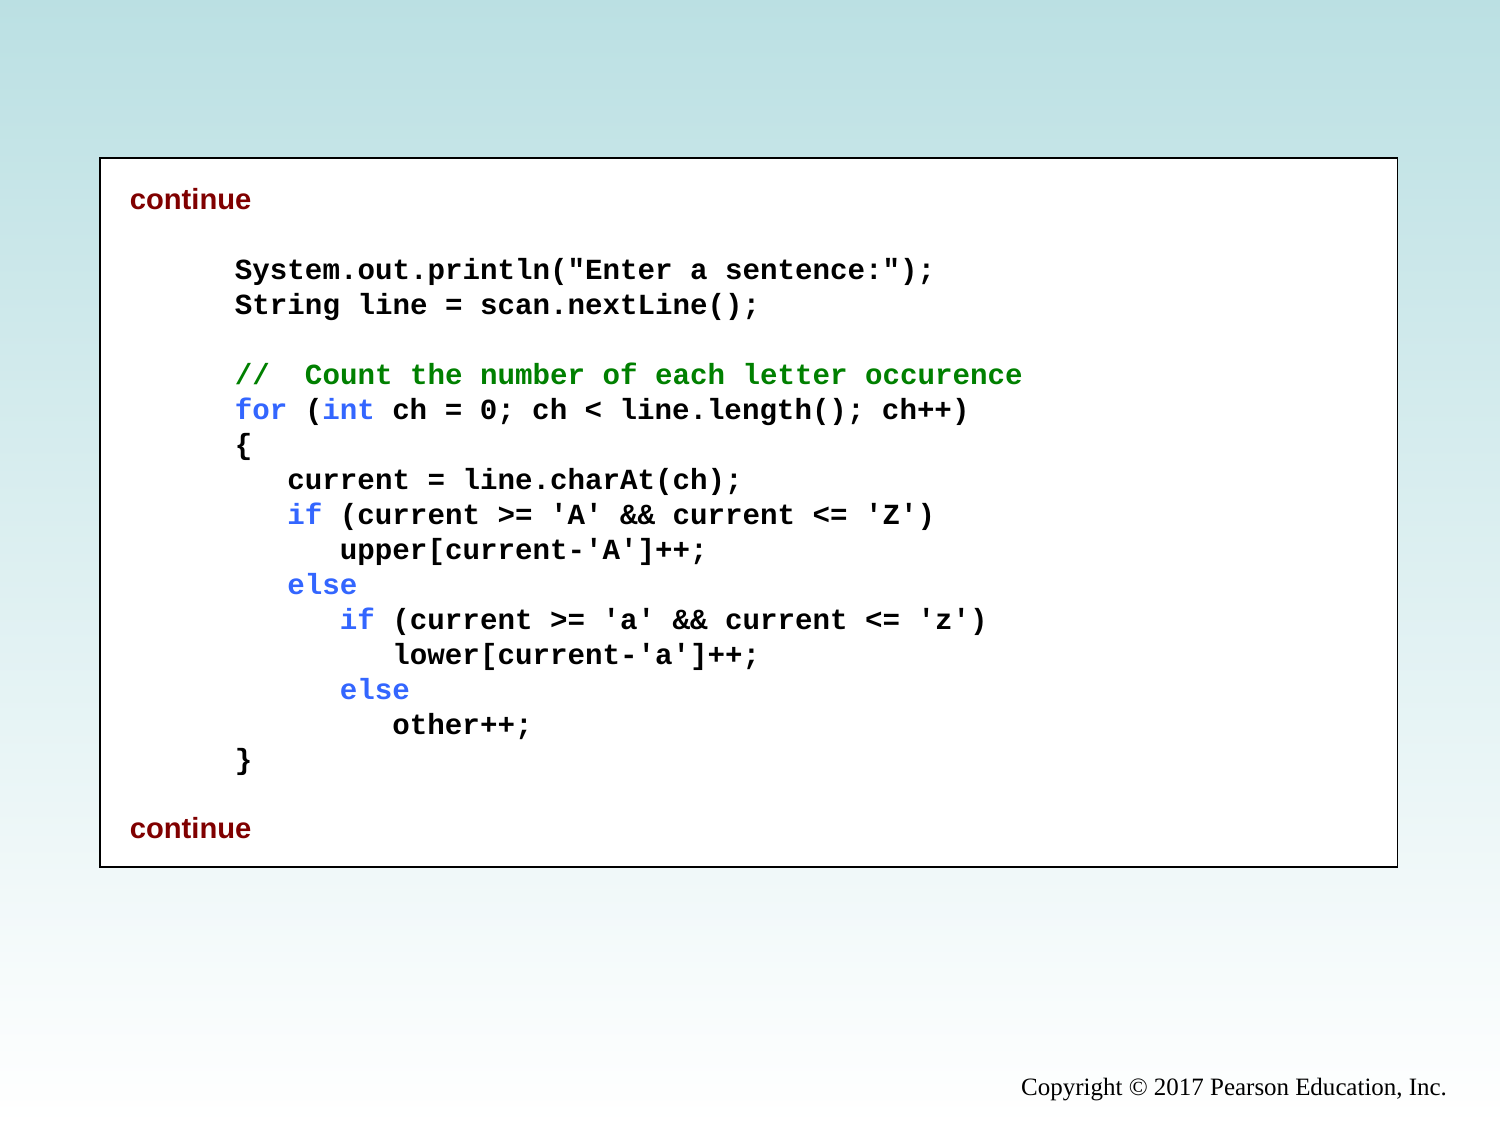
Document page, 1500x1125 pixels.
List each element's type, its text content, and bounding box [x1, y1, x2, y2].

footer Copyright © 2017 Pearson Education, Inc. [549, 1062, 1463, 1114]
text_box continue System.out.println("Enter a sentence:"); String line = scan.nextLine(); // Count the number of each letter occurence for (int ch = 0; ch < line.length(); ch++) { current = line.charAt(ch); if (current >= 'A' && current <= 'Z') upper[current-'A']++; else if (current >= 'a' && current <= 'z') lower[current-'a']++; else other++; } continue [99, 158, 1398, 868]
